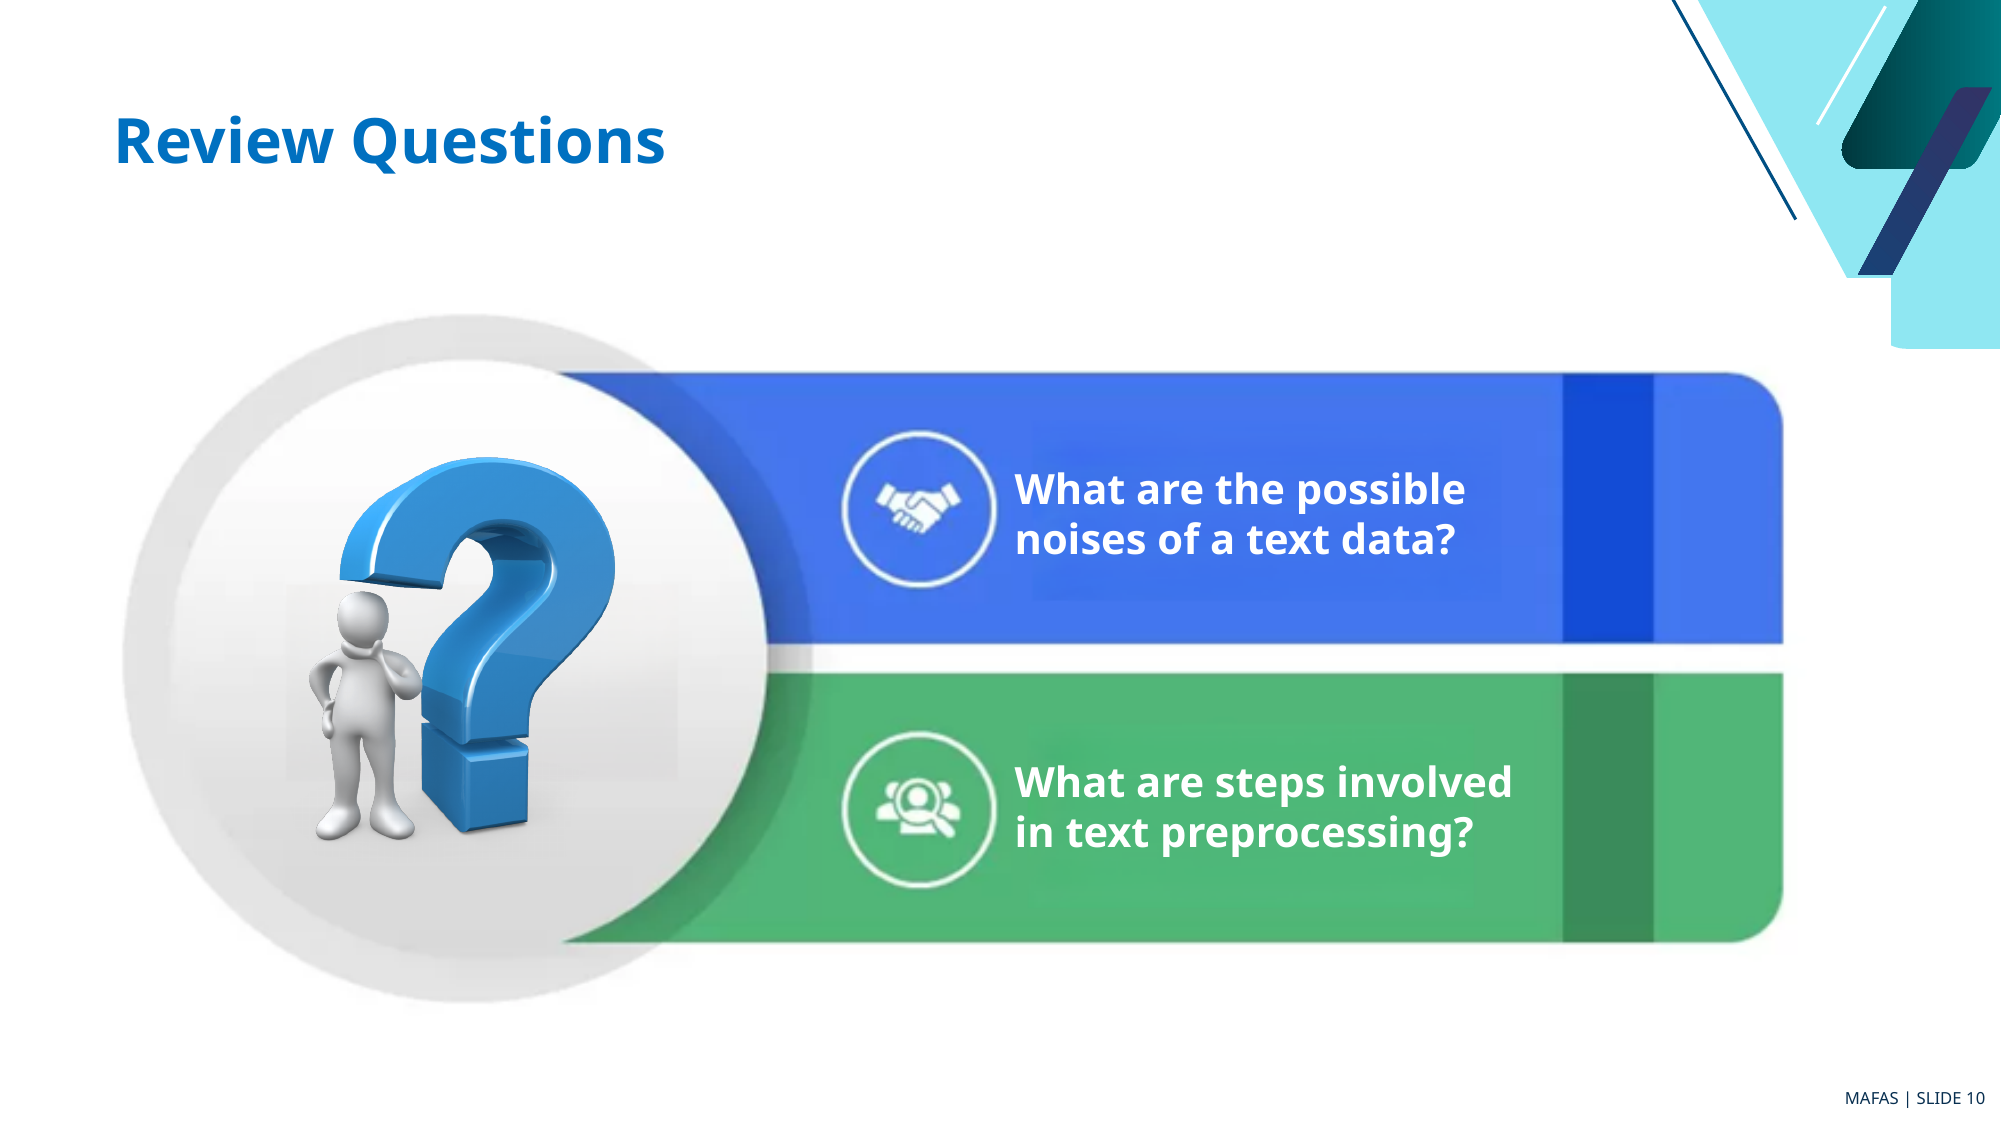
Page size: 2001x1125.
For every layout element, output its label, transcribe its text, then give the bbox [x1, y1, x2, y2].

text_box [1672, 0, 2000, 349]
title Review Questions [98, 45, 1667, 233]
picture [98, 278, 1891, 1018]
